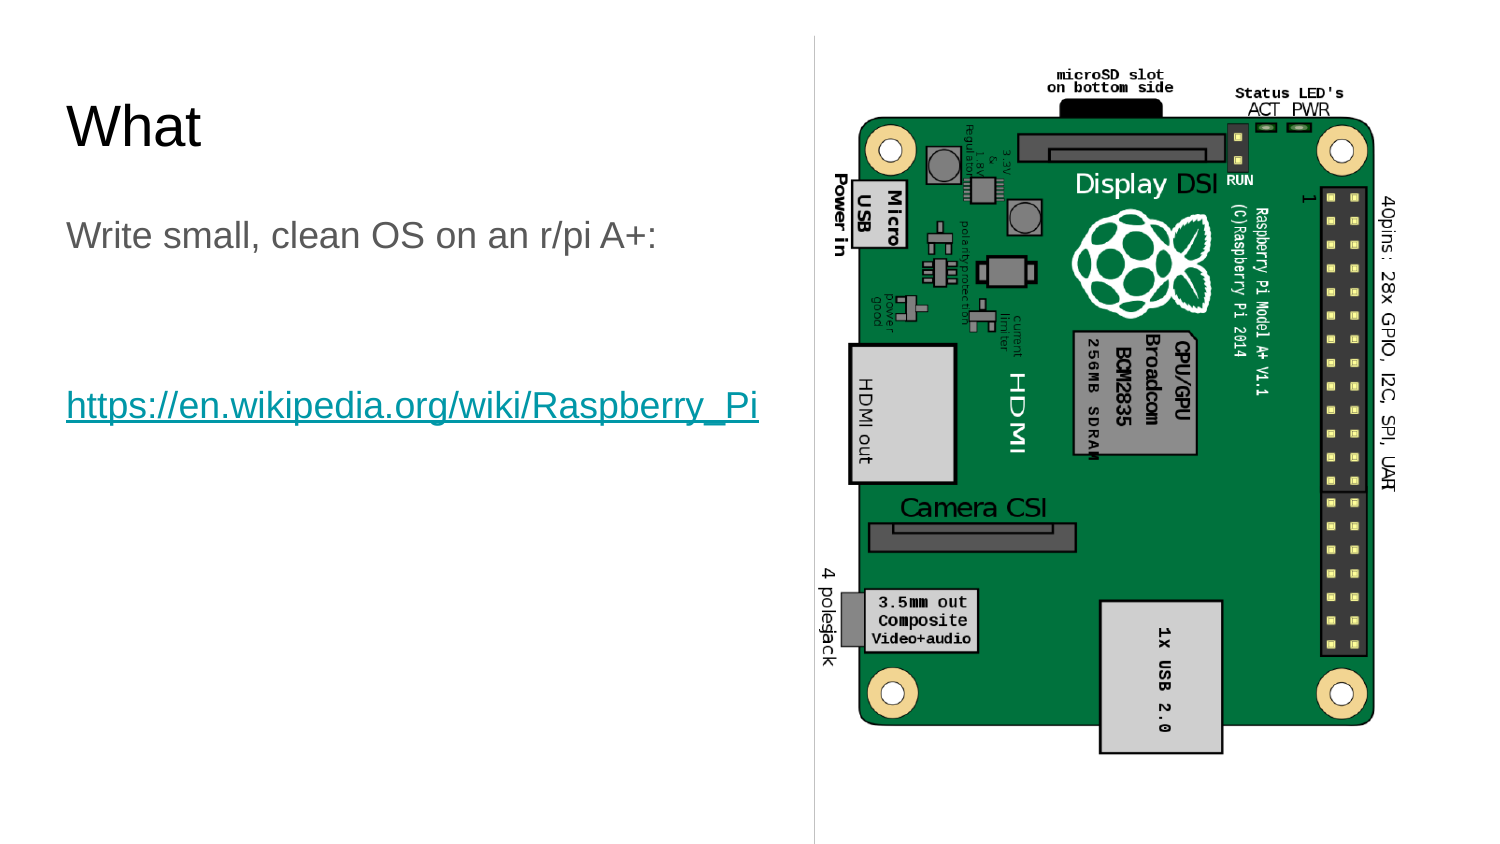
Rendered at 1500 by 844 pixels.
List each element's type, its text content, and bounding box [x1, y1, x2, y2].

list Write small, clean OS on an r/pi A+: https://en.wikipedia.org/wiki/Raspberry_Pi [51, 189, 658, 750]
title What [51, 72, 814, 167]
picture [662, 37, 1500, 844]
